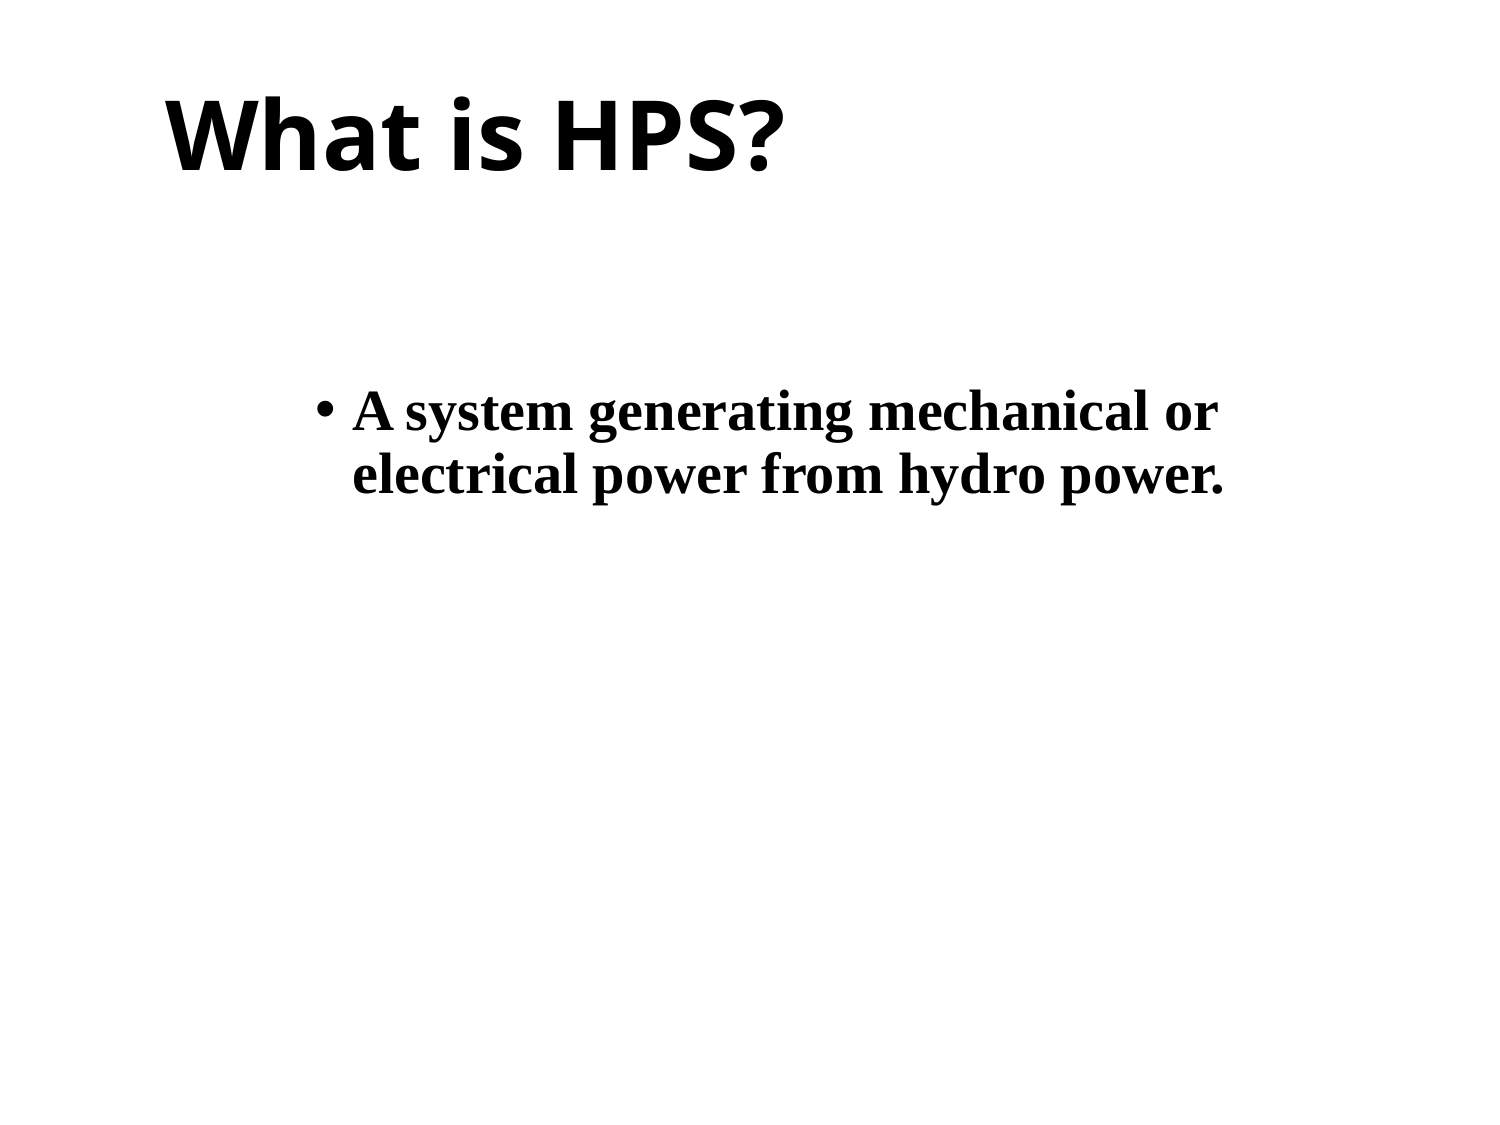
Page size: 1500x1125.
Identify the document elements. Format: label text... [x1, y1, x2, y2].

title What is HPS? [150, 79, 1425, 200]
list A system generating mechanical or electrical power from hydro power. [300, 372, 1363, 869]
